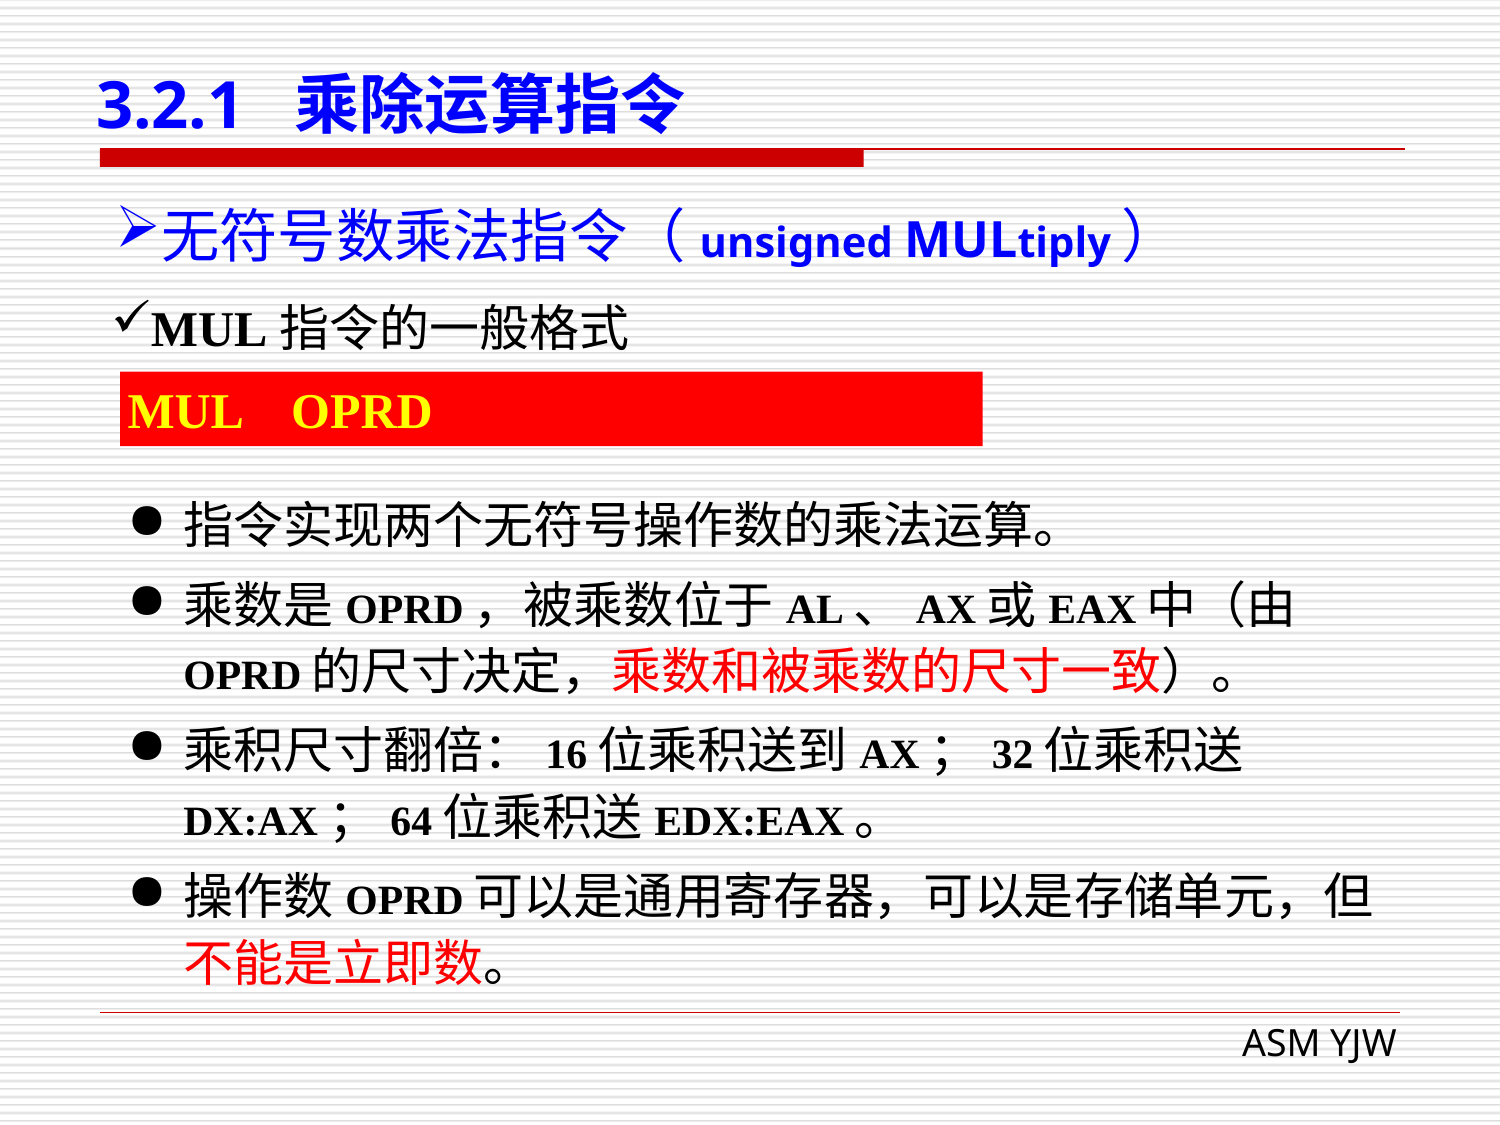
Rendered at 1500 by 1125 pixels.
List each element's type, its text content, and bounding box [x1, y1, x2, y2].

text_box MUL OPRD [120, 371, 983, 447]
picture [0, 0, 1500, 1125]
title 3.2.1 乘除运算指令 [87, 42, 1448, 150]
text_box 指令实现两个无符号操作数的乘法运算。 乘数是OPRD，被乘数位于AL、AX或EAX中（由OPRD的尺寸决定，乘数和被乘数的尺寸一致）。 乘积尺寸翻倍：16位乘积送到AX；32位乘积送DX:AX；64位乘积送EDX:EAX。 操作数OPRD可以是通用寄存器，可以是存储单元，但不能是立即数。 [119, 479, 1393, 999]
text_box 无符号数乘法指令（unsigned MULtiply） [107, 191, 1393, 277]
text_box MUL指令的一般格式 [103, 289, 1189, 364]
